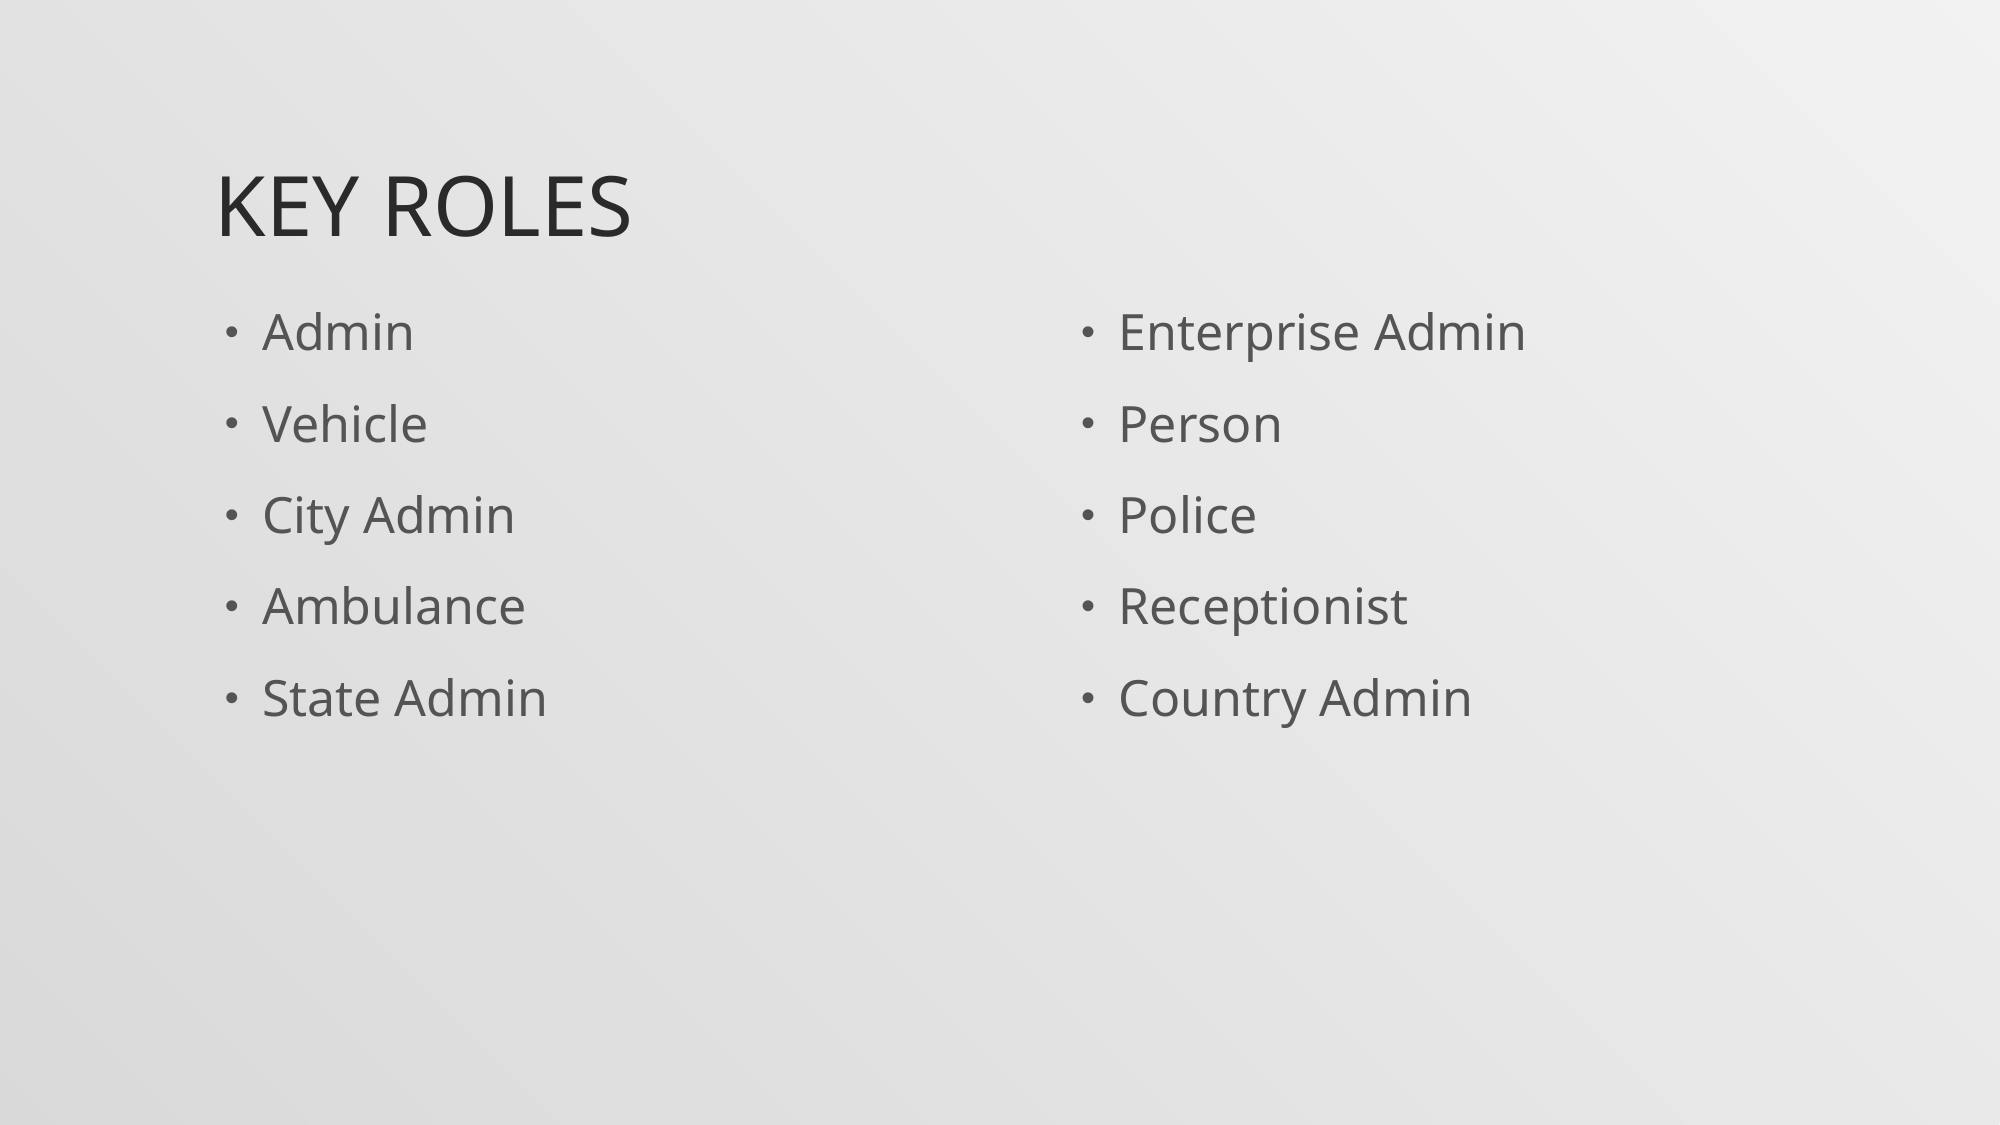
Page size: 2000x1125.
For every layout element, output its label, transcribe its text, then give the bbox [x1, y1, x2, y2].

list Enterprise Admin Person Police Receptionist Country Admin [1058, 299, 1833, 1013]
list Admin Vehicle City Admin Ambulance State Admin [202, 299, 977, 1013]
title KEY ROLES [199, 45, 1800, 263]
